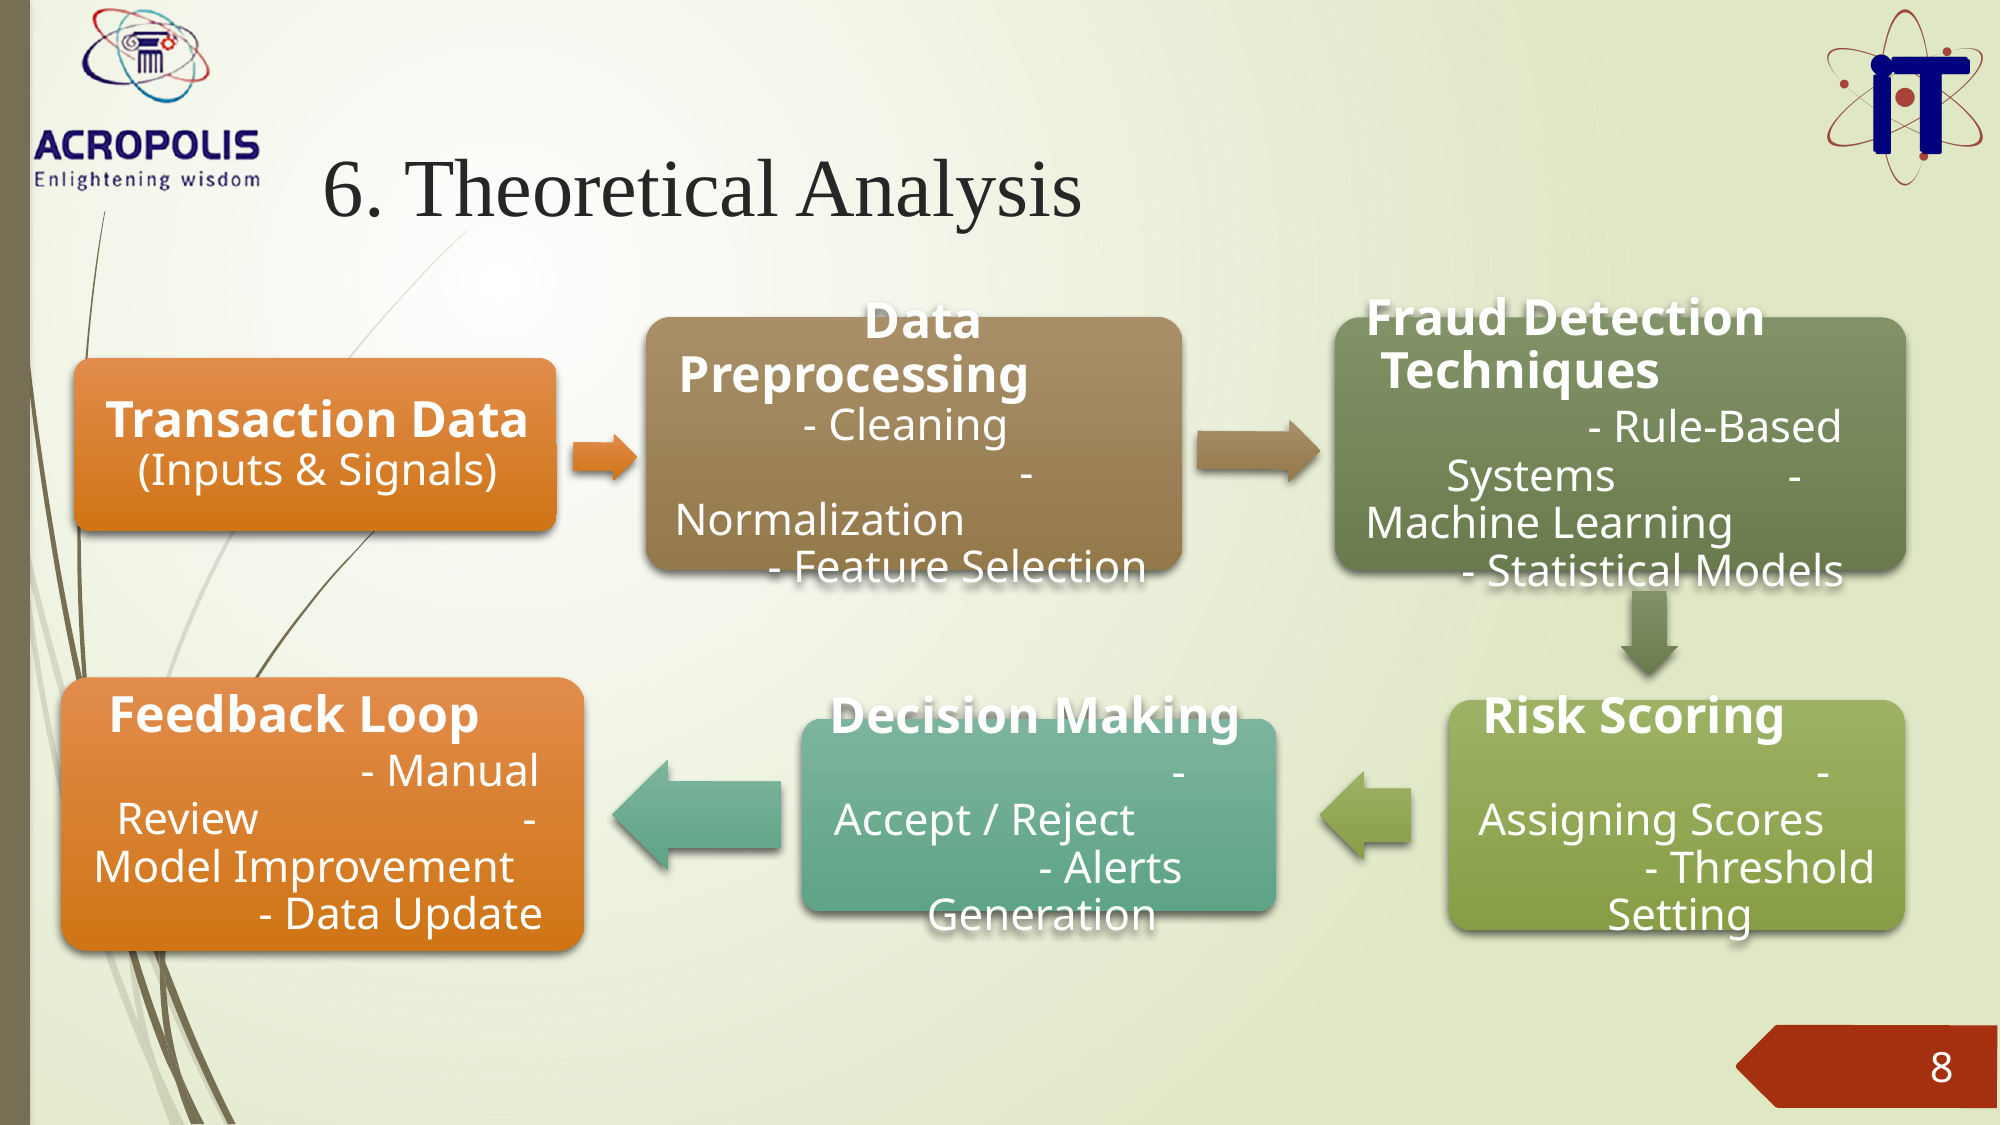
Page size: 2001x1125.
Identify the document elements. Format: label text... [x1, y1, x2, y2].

title 6. Theoretical Analysis [307, 125, 1168, 263]
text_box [60, 280, 1939, 1023]
slide_number 8 [1840, 1039, 1969, 1100]
picture [1821, 0, 1989, 232]
picture [25, 0, 265, 204]
